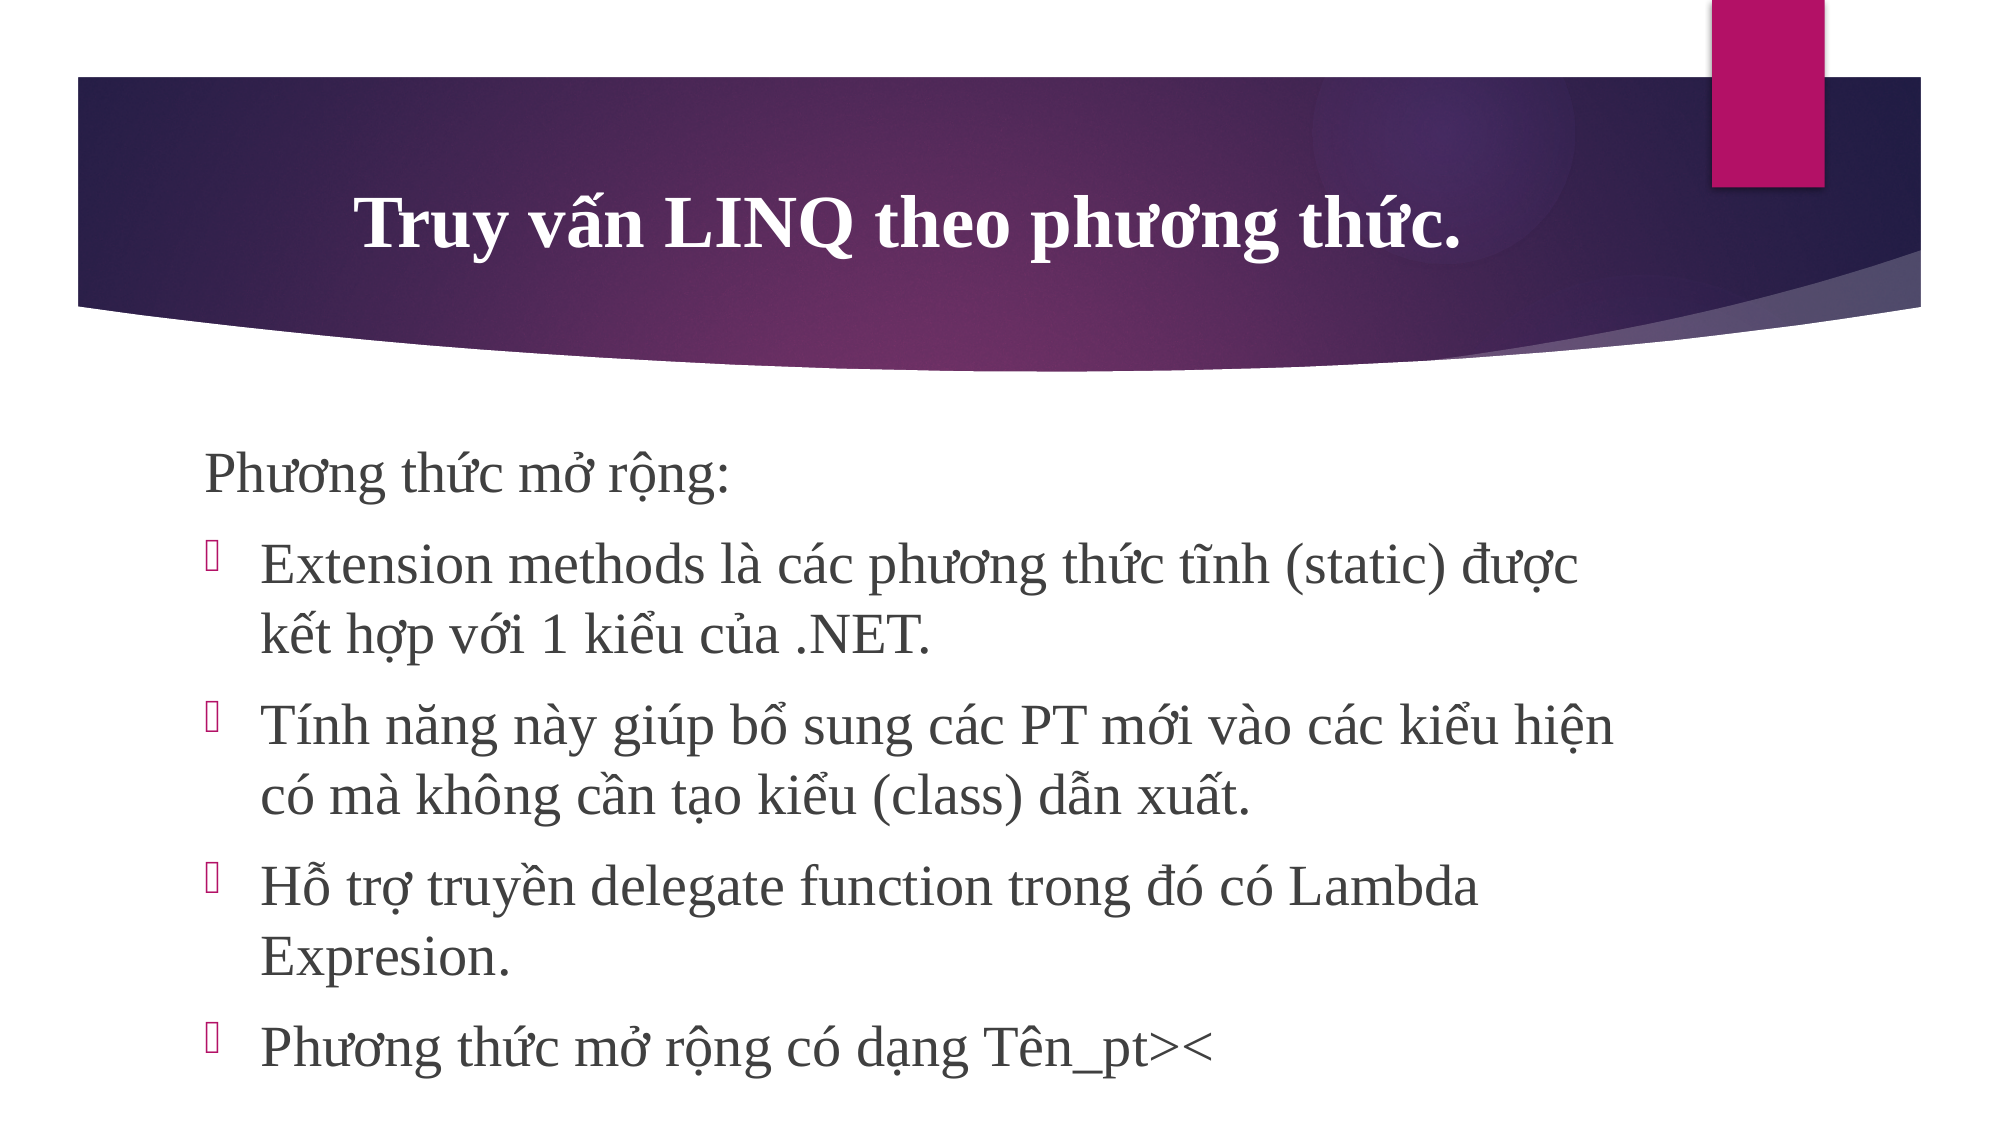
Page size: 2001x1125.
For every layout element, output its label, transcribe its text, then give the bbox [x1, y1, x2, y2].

list Phương thức mở rộng: Extension methods là các phương thức tĩnh (static) được kết hợp với 1 kiểu của .NET. Tính năng này giúp bổ sung các PT mới vào các kiểu hiện có mà không cần tạo kiểu (class) dẫn xuất. Hỗ trợ truyền delegate function trong đó có Lambda Expresion. Phương thức mở rộng có dạng Tên_pt>< [189, 427, 1638, 988]
title Truy vấn LINQ theo phương thức. [189, 159, 1627, 276]
